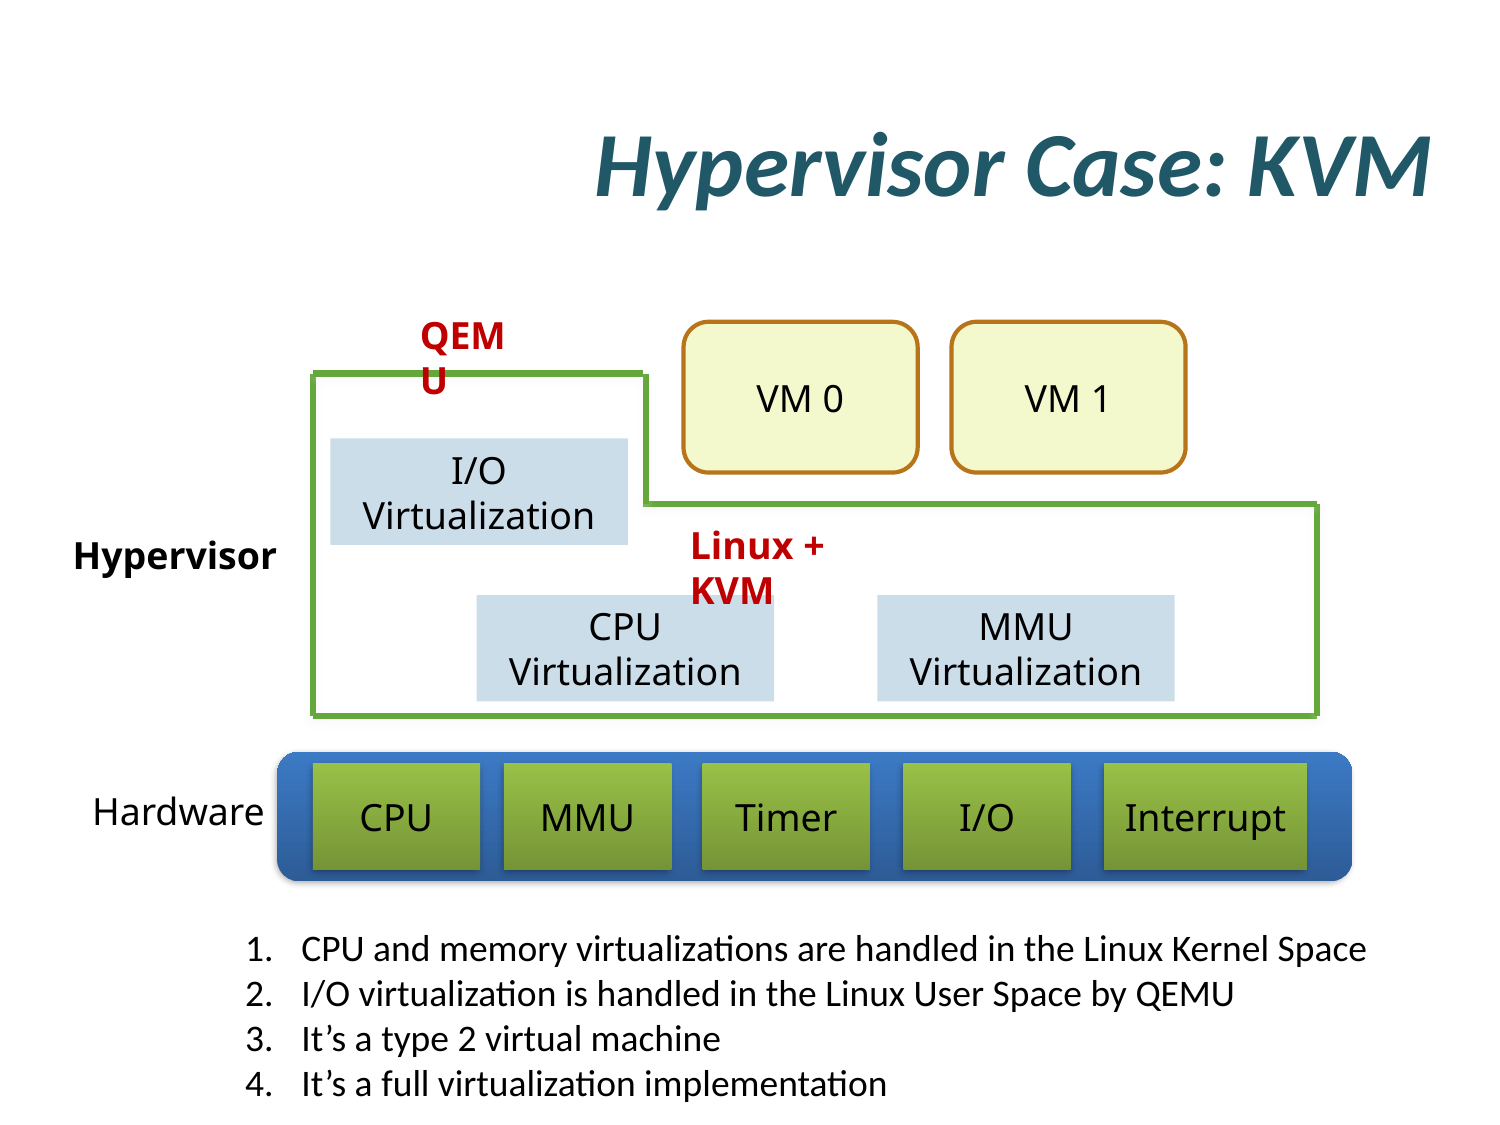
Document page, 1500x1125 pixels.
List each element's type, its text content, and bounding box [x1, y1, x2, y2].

text_box CPU [312, 763, 481, 870]
text_box Linux + KVM [683, 515, 925, 574]
text_box Hardware [85, 781, 274, 838]
text_box Timer [702, 763, 870, 870]
text_box CPU Virtualization [476, 595, 775, 702]
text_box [951, 321, 1186, 473]
text_box QEMU [413, 305, 540, 364]
text_box [277, 751, 1353, 882]
text_box I/O [903, 763, 1071, 870]
text_box MMU Virtualization [877, 595, 1175, 702]
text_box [683, 321, 918, 473]
title Hypervisor Case: KVM [51, 97, 1449, 223]
text_box I/O Virtualization [330, 438, 628, 545]
text_box Hypervisor [66, 526, 293, 583]
text_box Interrupt [1104, 763, 1307, 870]
text_box MMU [503, 763, 672, 870]
text_box CPU and memory virtualizations are handled in the Linux Kernel Space I/O virtualization is handled in the Linux User Space by QEMU It’s a type 2 virtual machine It’s a full virtualization implementation [230, 916, 1406, 1114]
